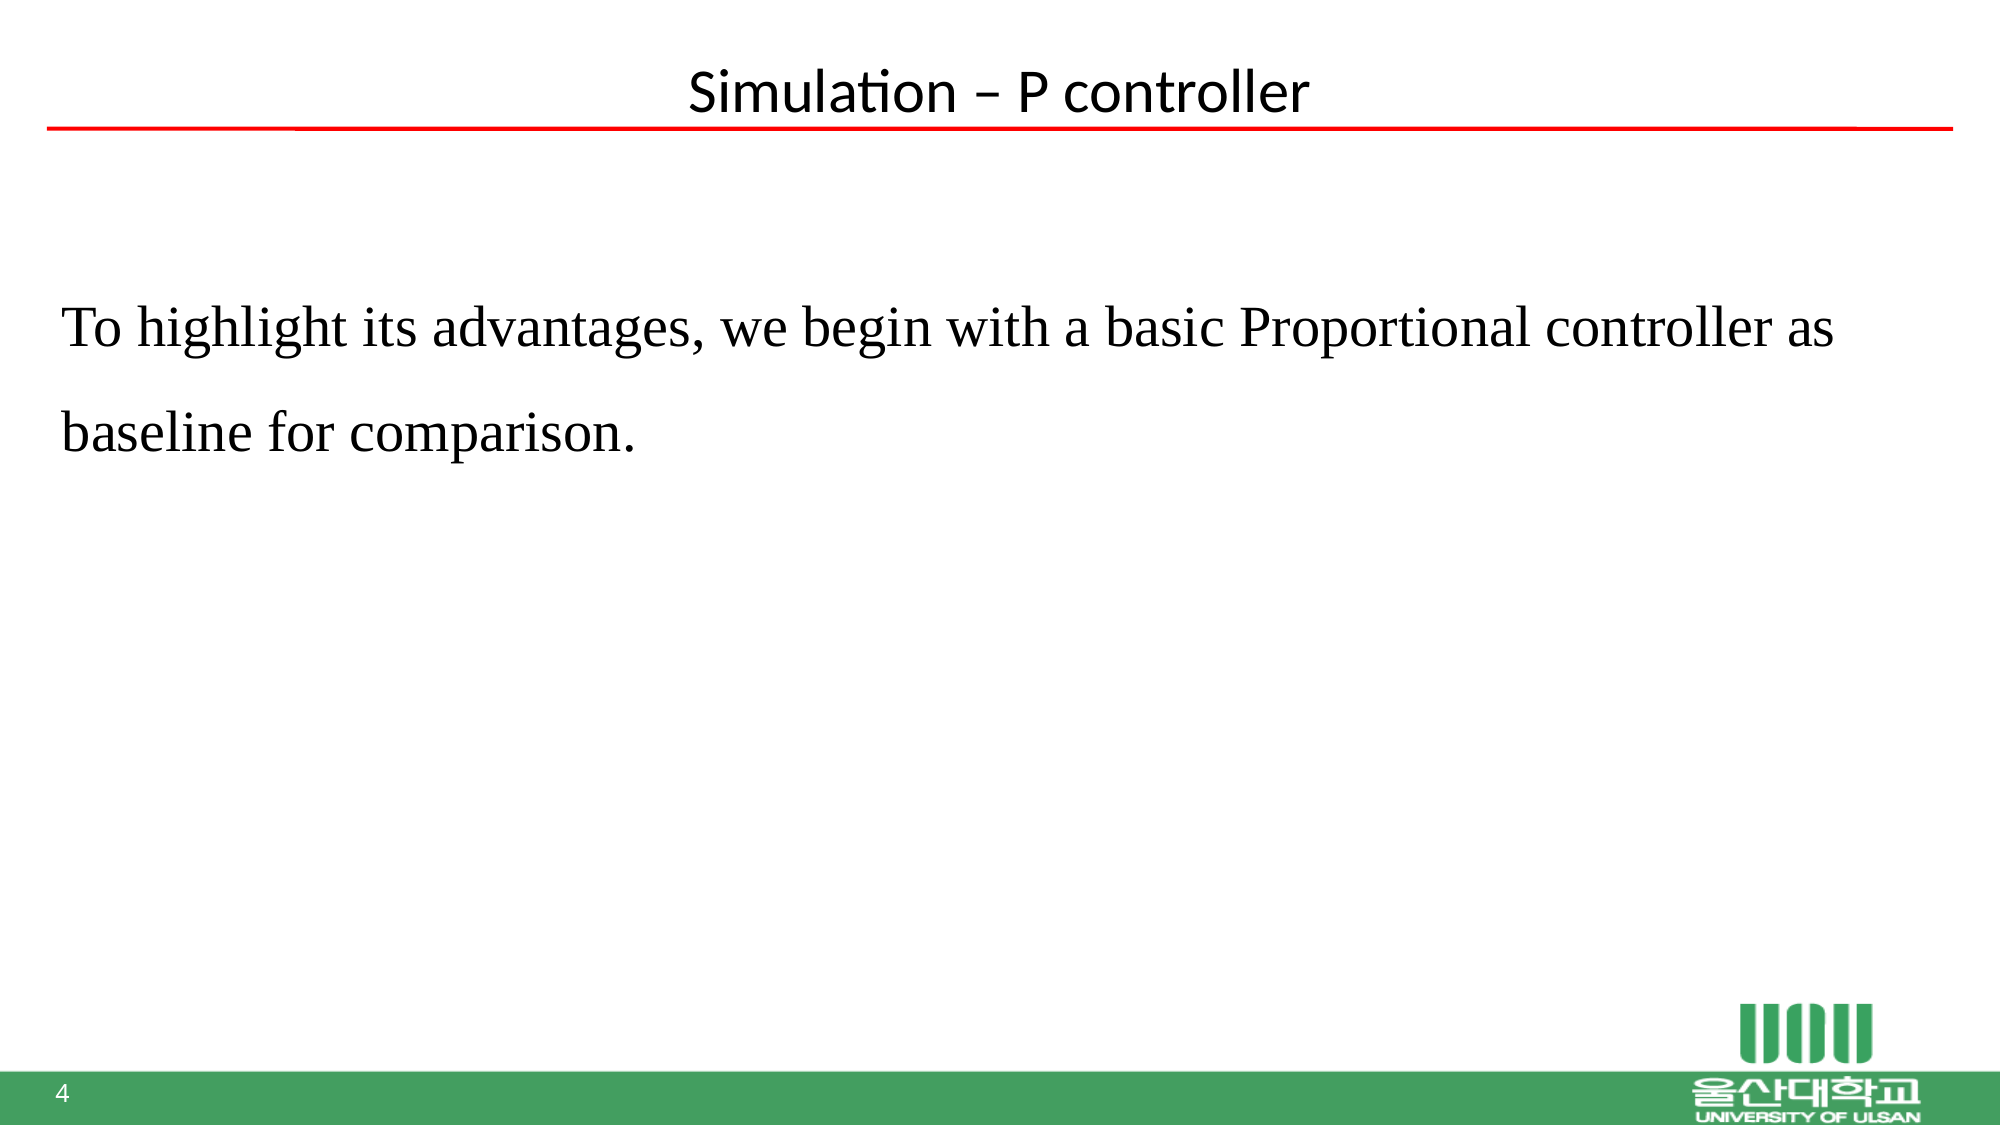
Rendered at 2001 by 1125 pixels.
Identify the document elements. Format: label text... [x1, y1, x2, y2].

picture [0, 51, 2000, 1125]
list To highlight its advantages, we begin with a basic Proportional controller as baseline for comparison. [46, 140, 1954, 794]
title Simulation – P controller [46, 46, 1954, 130]
